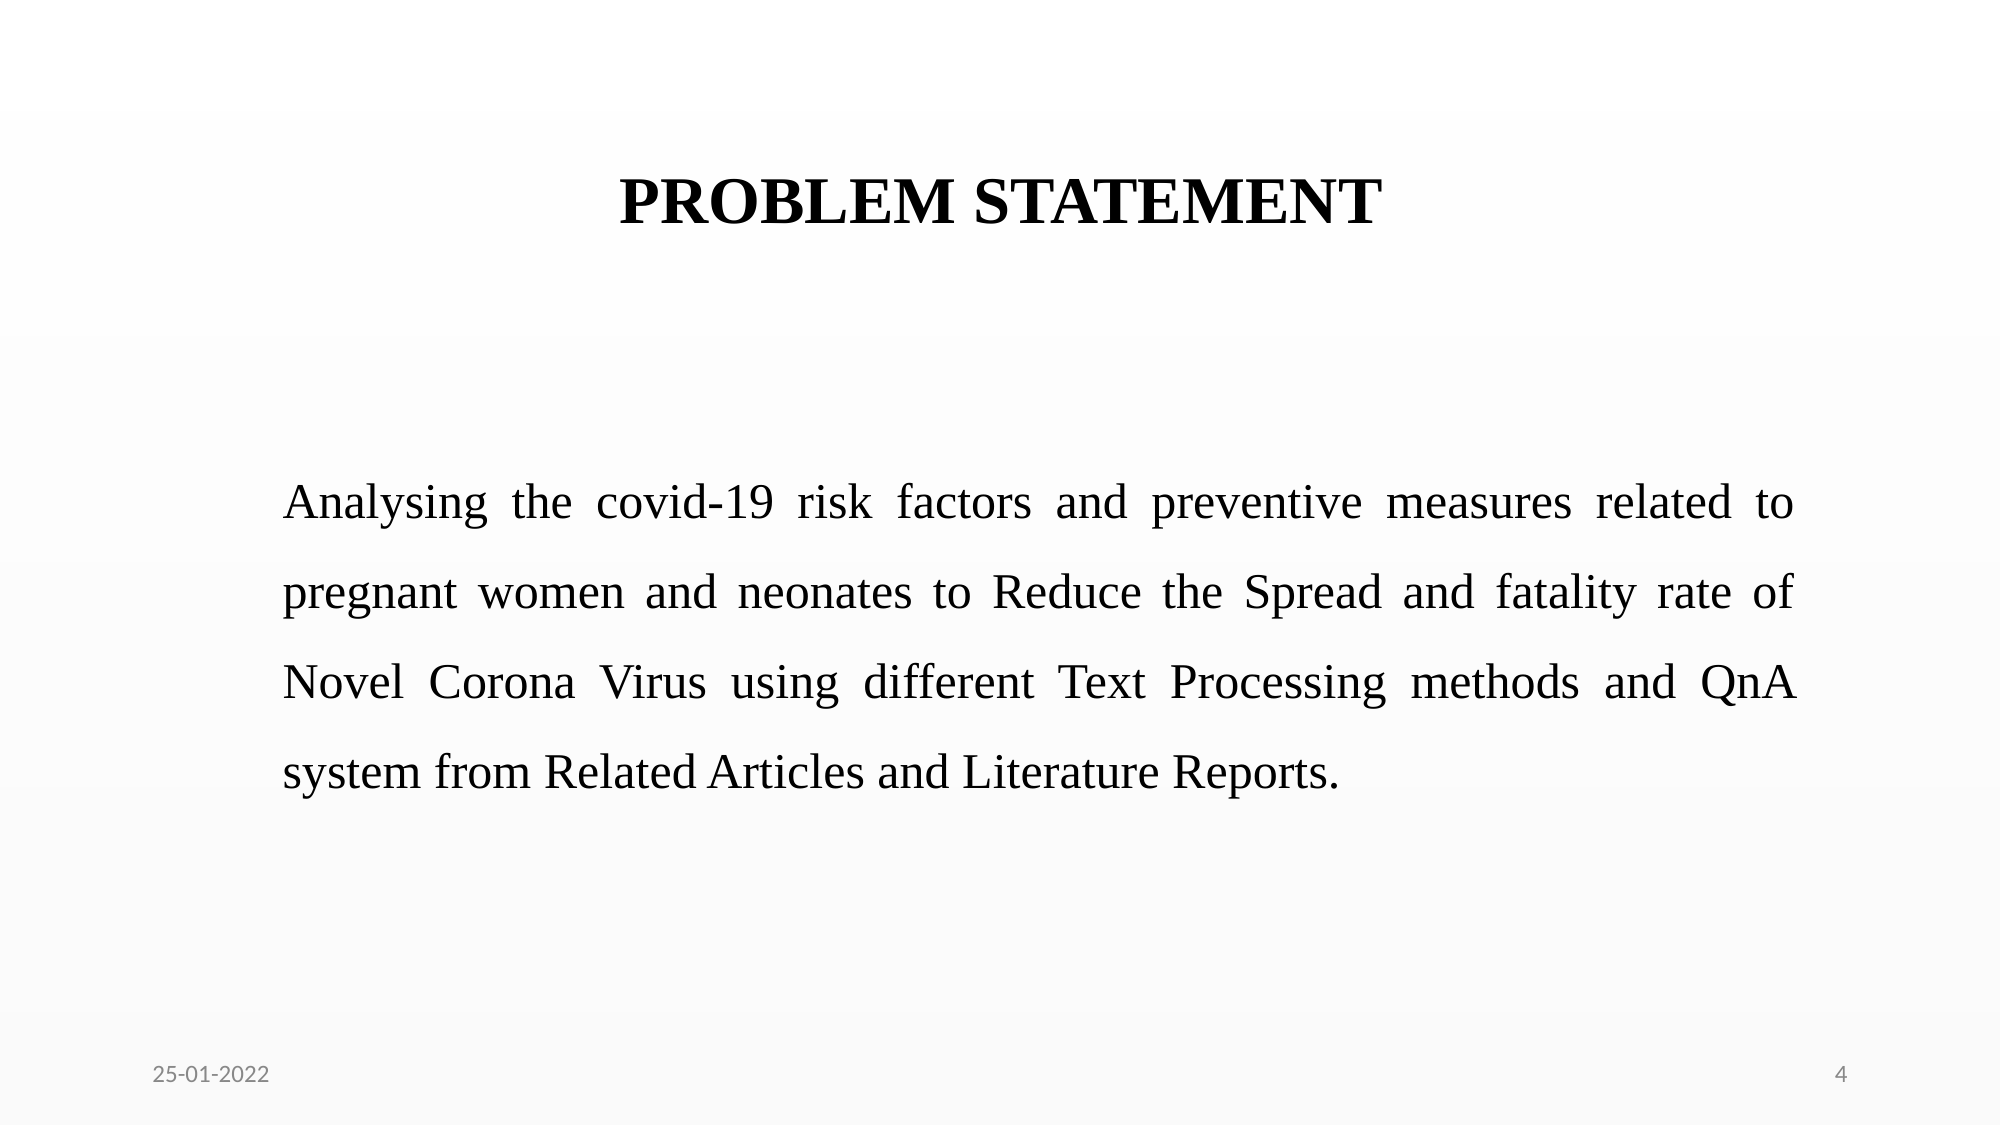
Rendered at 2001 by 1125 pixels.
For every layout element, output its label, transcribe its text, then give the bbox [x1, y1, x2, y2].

slide_number 4 [1412, 1042, 1863, 1103]
title PROBLEM STATEMENT [267, 22, 1605, 246]
subtitle Analysing the covid-19 risk factors and preventive measures related to pregnant women and neonates to Reduce the Spread and fatality rate of Novel Corona Virus using different Text Processing methods and QnA system from Related Articles and Literature Reports. [267, 430, 1811, 858]
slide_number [137, 1042, 588, 1103]
